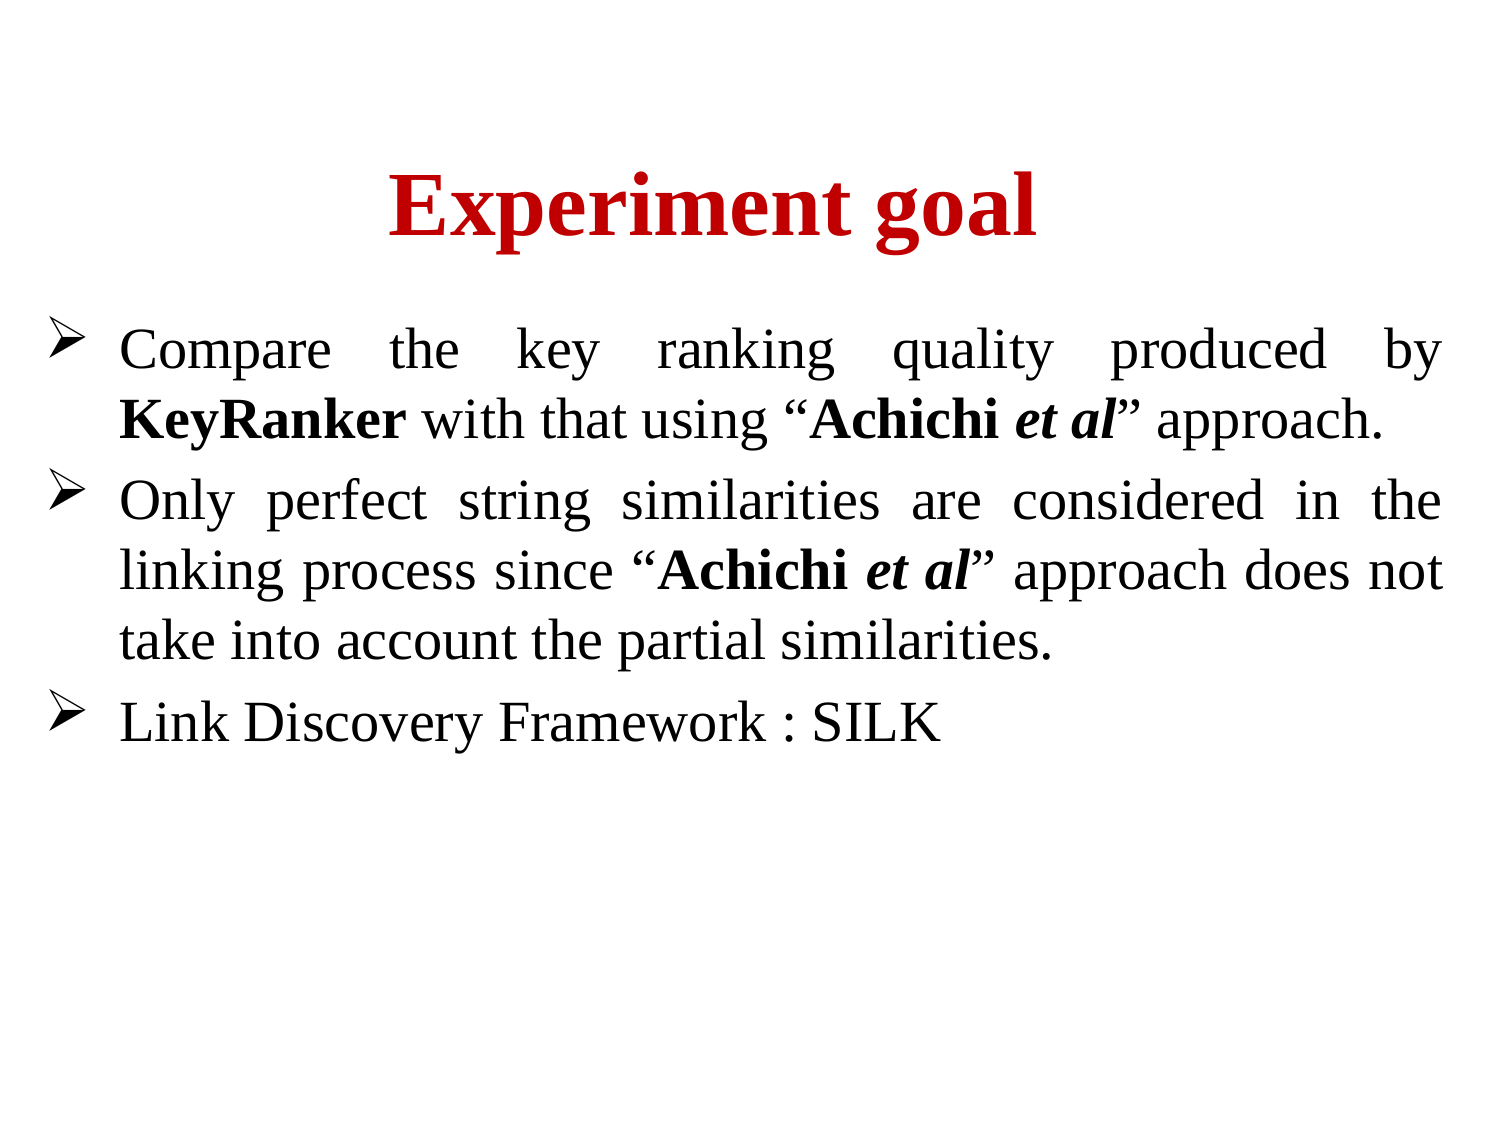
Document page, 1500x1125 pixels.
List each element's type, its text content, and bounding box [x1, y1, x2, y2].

subtitle Compare the key ranking quality produced by KeyRanker with that using “Achichi et al” approach. Only perfect string similarities are considered in the linking process since “Achichi et al” approach does not take into account the partial similarities. Link Discovery Framework : SILK [29, 302, 1459, 941]
title Experiment goal [76, 78, 1352, 302]
